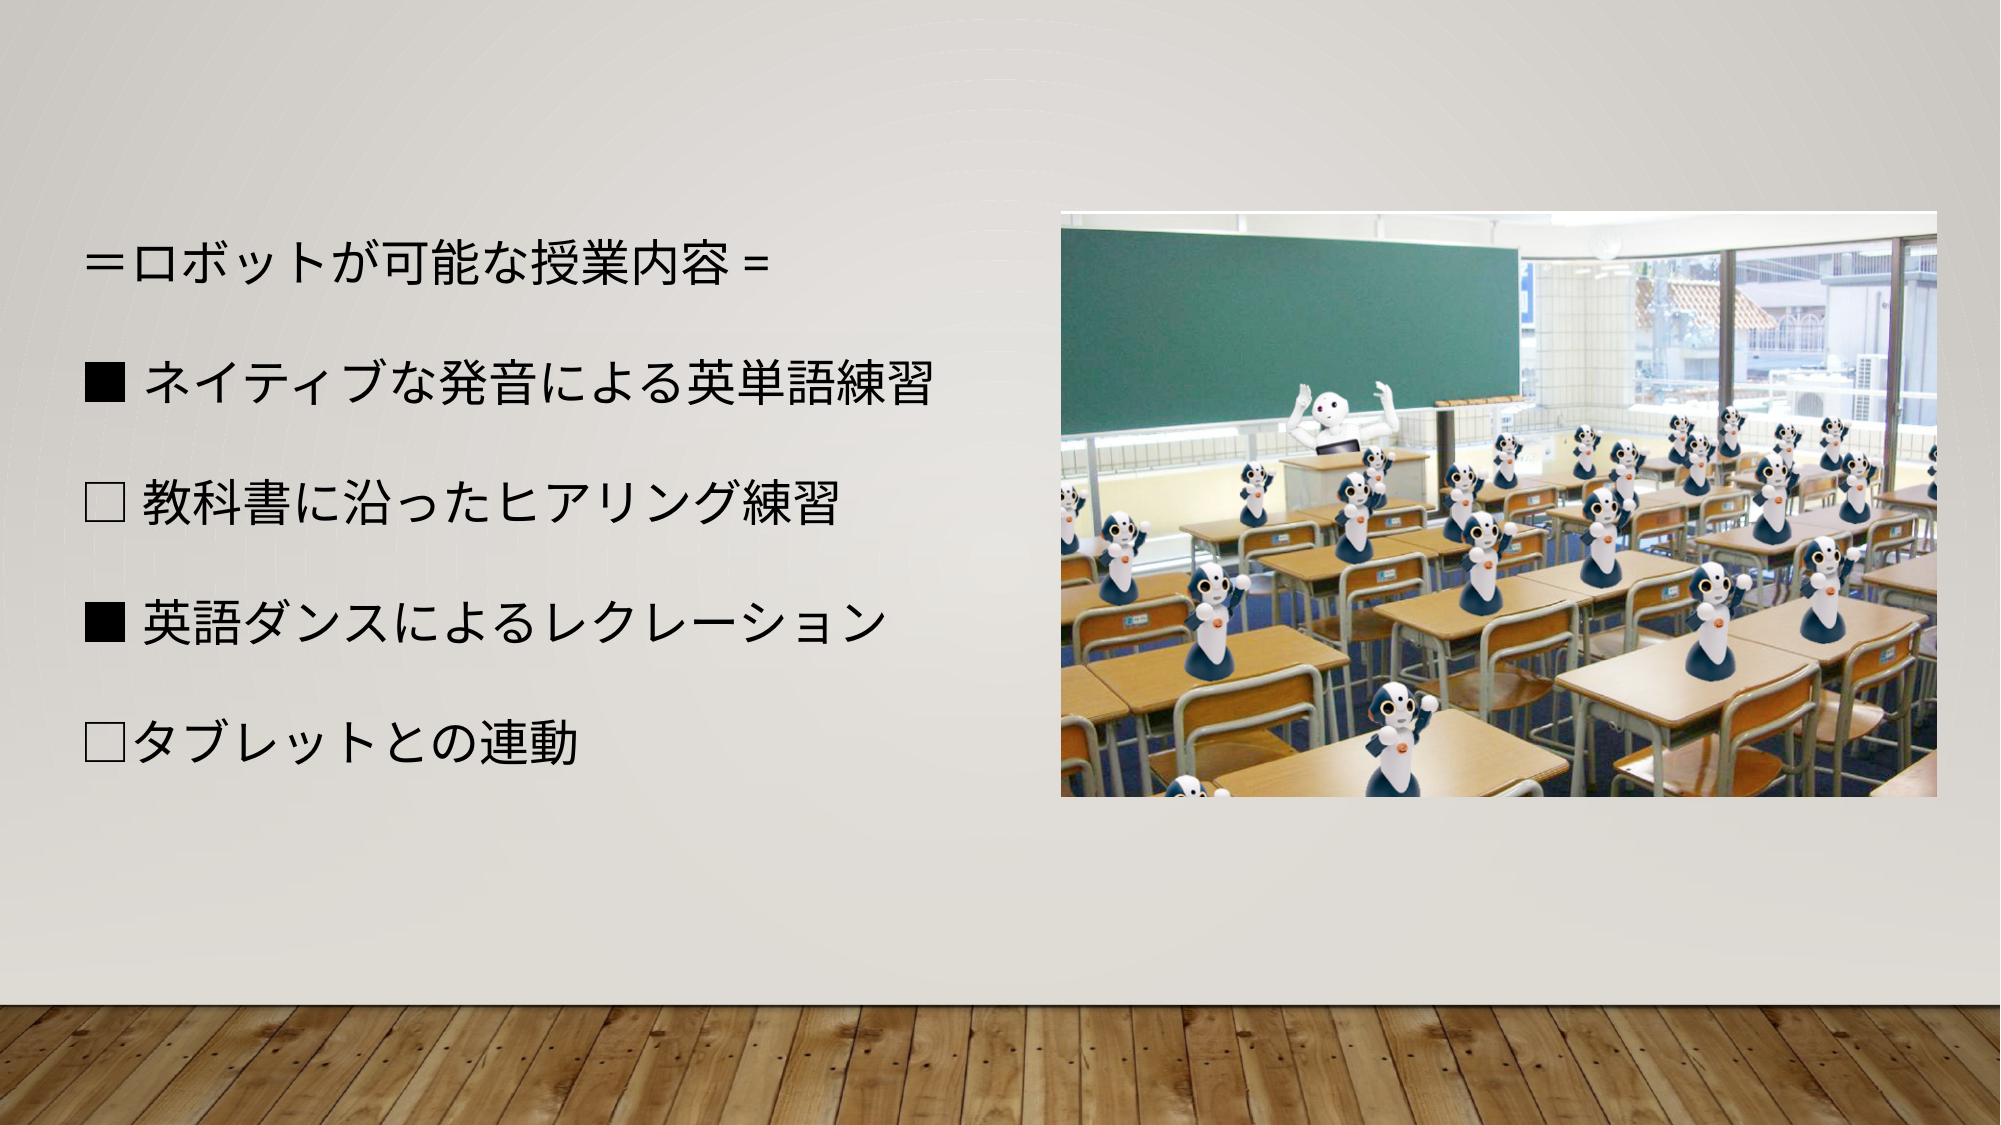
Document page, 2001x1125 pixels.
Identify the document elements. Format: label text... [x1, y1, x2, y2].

picture [1061, 210, 1937, 797]
text_box ＝ロボットが可能な授業内容= ■ネイティブな発音による英単語練習 □教科書に沿ったヒアリング練習 ■英語ダンスによるレクレーション □タブレットとの連動 [65, 223, 1008, 779]
picture [0, 1005, 2000, 1125]
